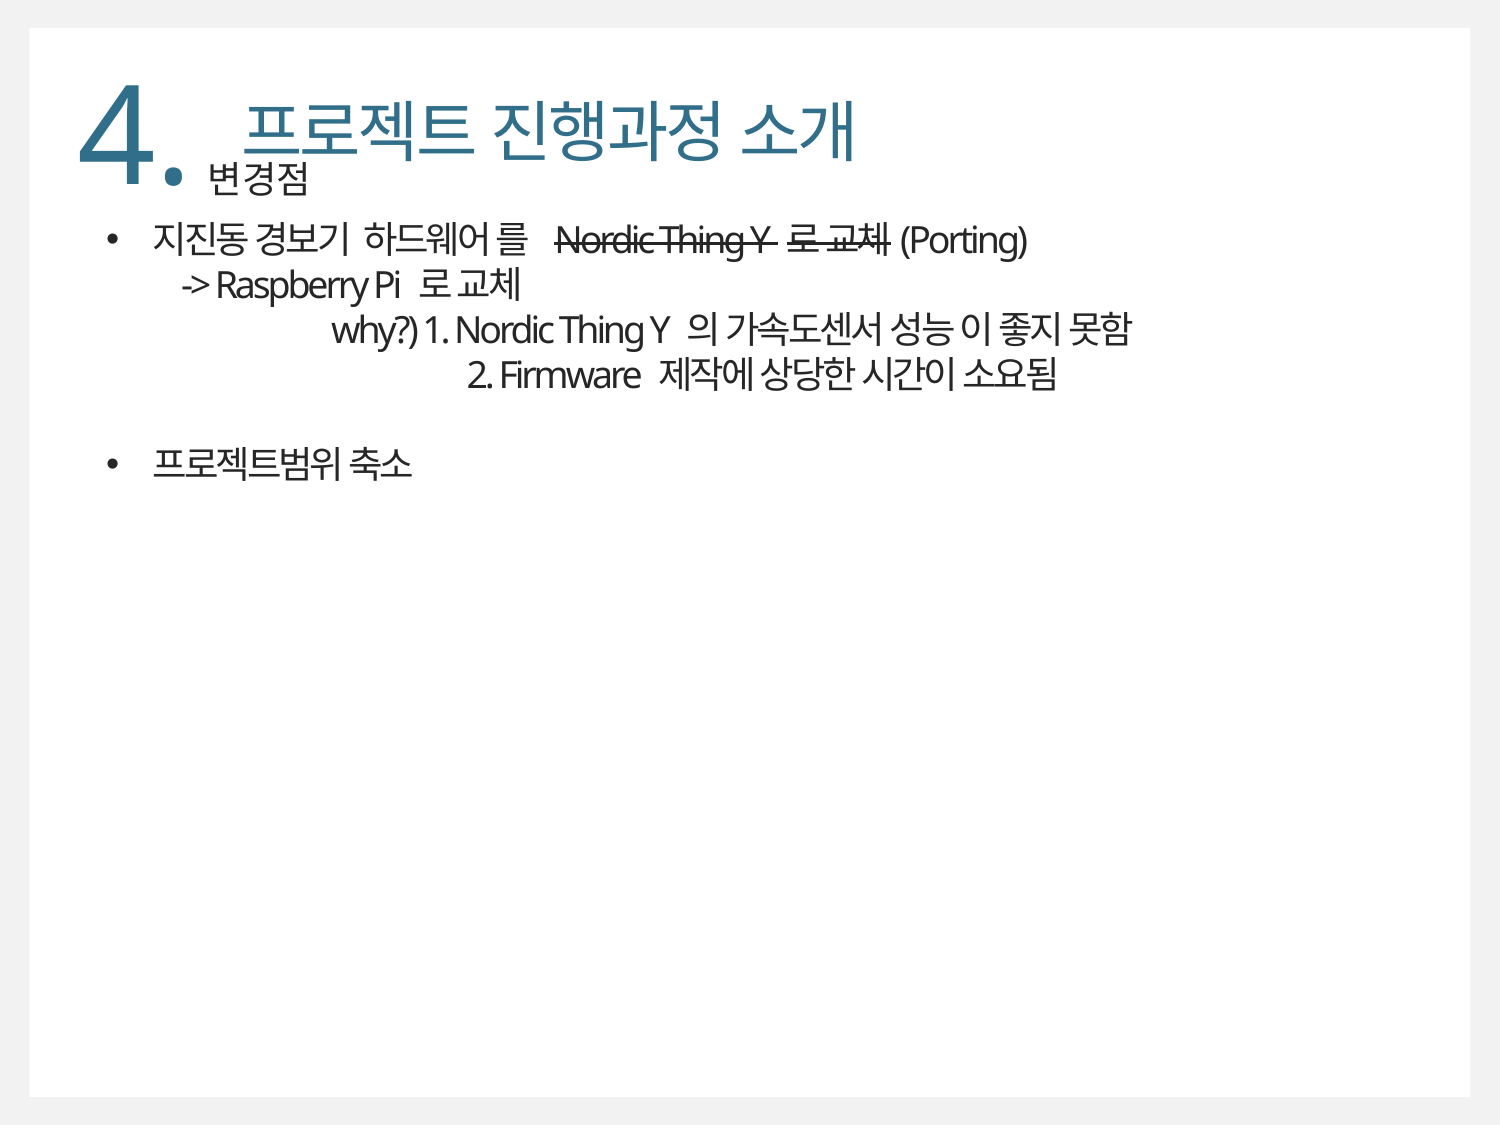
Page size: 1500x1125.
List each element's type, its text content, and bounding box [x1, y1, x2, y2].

text_box 프로젝트 진행과정 소개 [226, 82, 875, 178]
text_box 변경점 [193, 148, 327, 208]
text_box 지진동 경보기 하드웨어 를 Nordic Thing Y 로 교체(Porting) -> Raspberry Pi 로 교체 why?) 1. Nordic Thing Y 의 가속도센서 성능 이 좋지 못함 2. Firmware 제작에 상당한 시간이 소요됨 프로젝트범위 축소 [91, 208, 1409, 494]
text_box 4. [62, 39, 208, 220]
